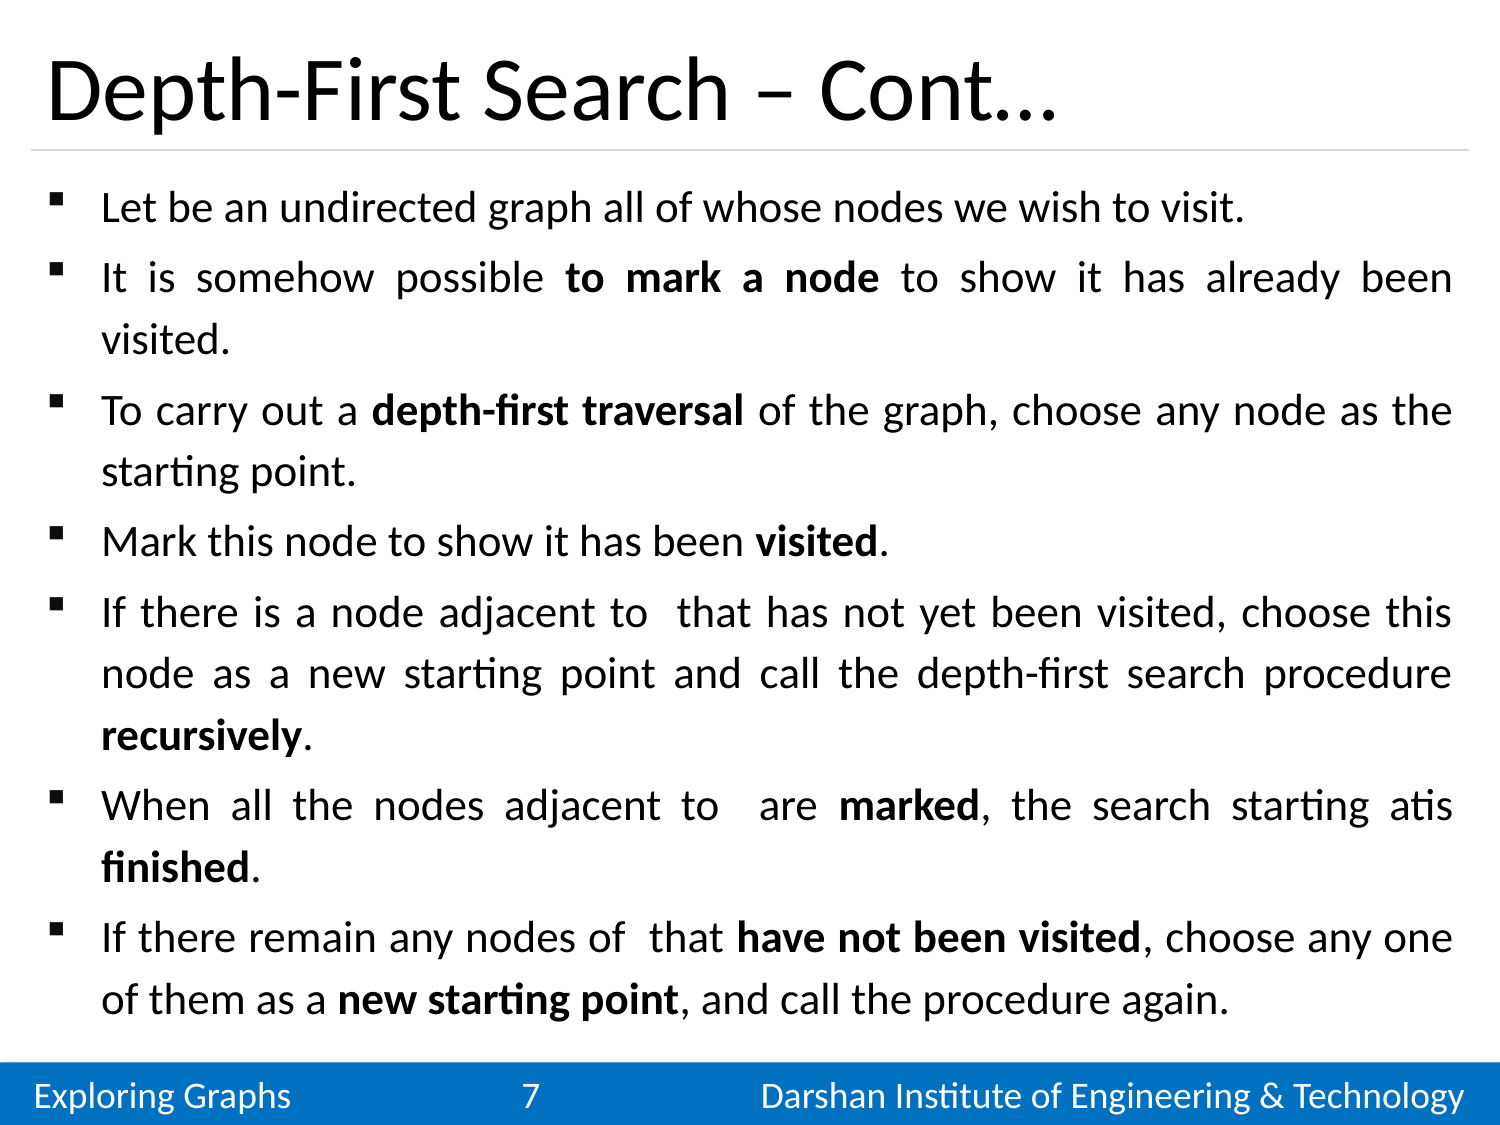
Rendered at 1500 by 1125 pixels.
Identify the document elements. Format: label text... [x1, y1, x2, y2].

title Depth-First Search – Cont… [31, 17, 1469, 150]
